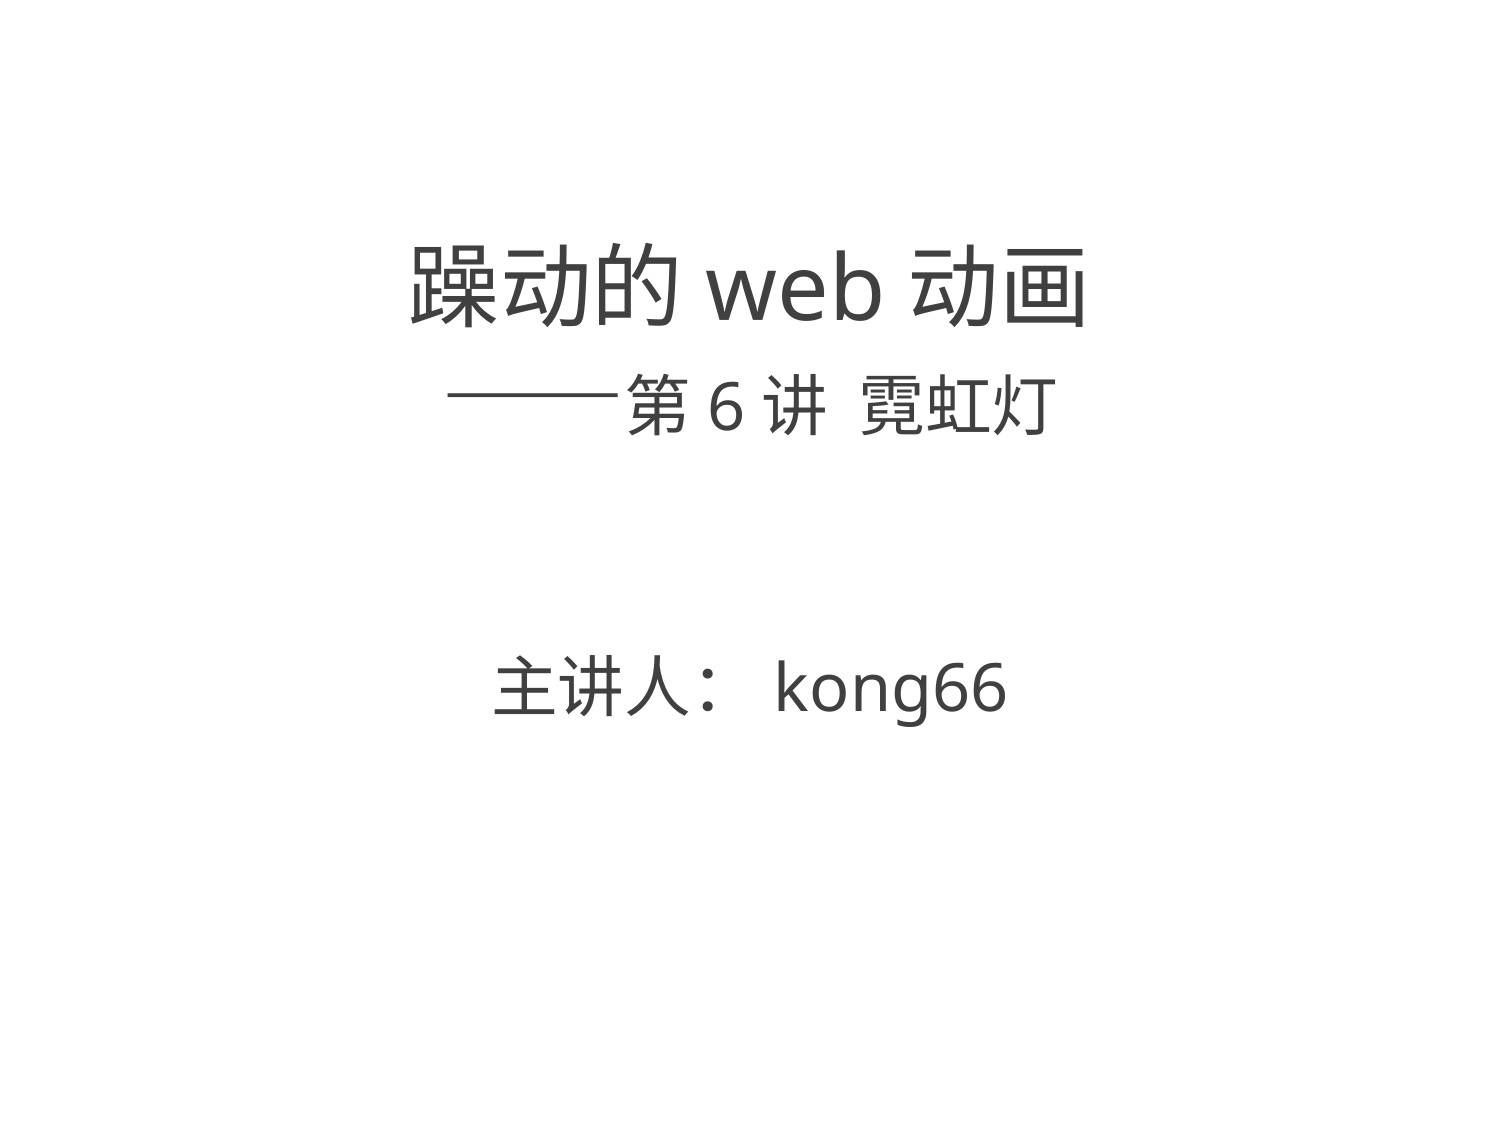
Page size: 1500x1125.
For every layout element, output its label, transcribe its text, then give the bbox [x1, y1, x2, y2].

title 躁动的web动画 ——第6讲 霓虹灯 [112, 196, 1388, 591]
subtitle 主讲人：kong66 [225, 637, 1275, 925]
